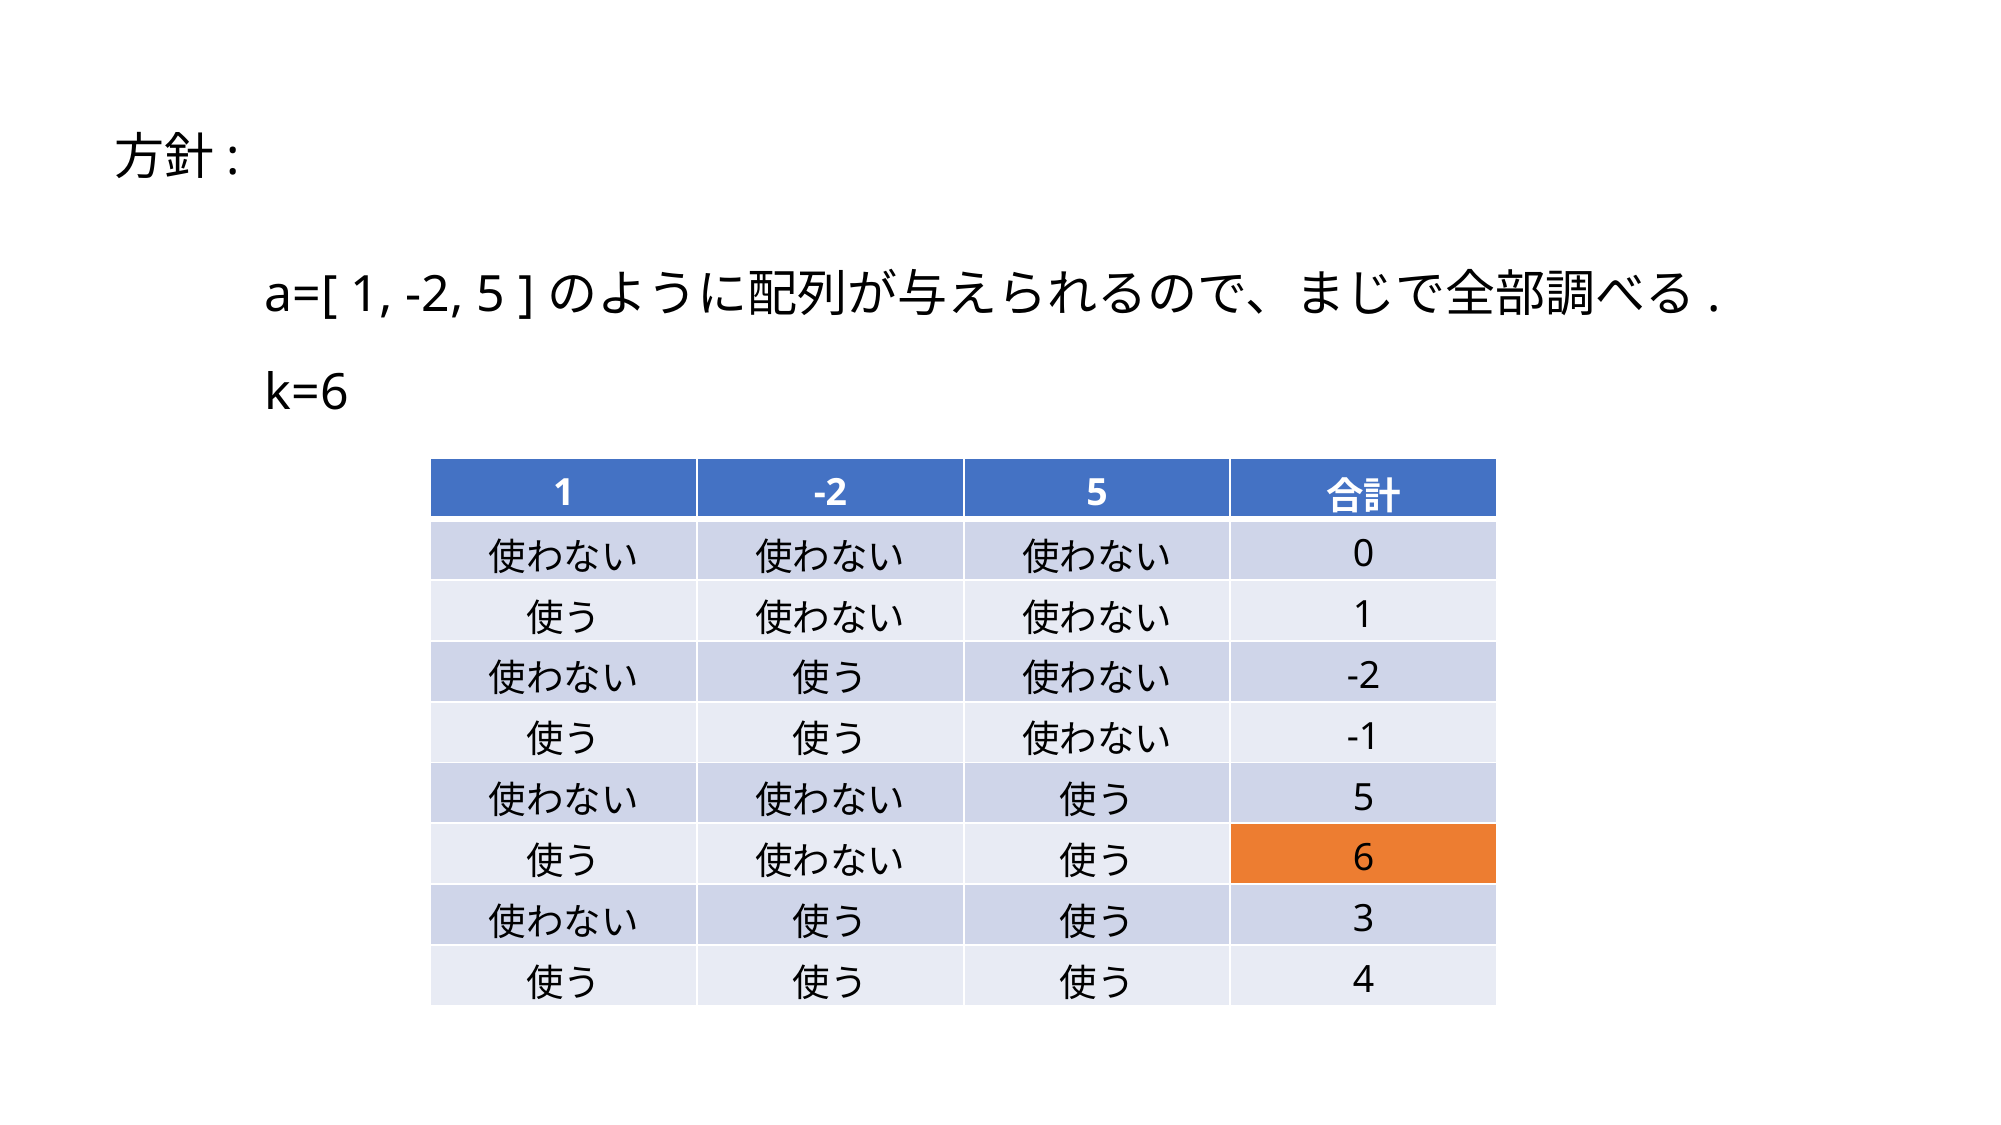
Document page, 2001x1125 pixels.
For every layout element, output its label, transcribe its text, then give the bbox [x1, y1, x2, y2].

table_cell 使わない [698, 581, 963, 640]
table_cell 使わない [965, 703, 1229, 762]
text_box a=[ 1, -2, 5 ]のように配列が与えられるので、まじで全部調べる. [250, 253, 1774, 329]
table_cell 使う [965, 885, 1229, 944]
table_cell -1 [1231, 703, 1496, 762]
table_cell 使う [431, 824, 696, 883]
text_box k=6 [250, 352, 377, 428]
table_cell 0 [1231, 522, 1496, 579]
table_cell 3 [1231, 885, 1496, 944]
table_header 5 [965, 459, 1229, 516]
table_cell 使う [965, 946, 1229, 1005]
table_cell 使う [965, 763, 1229, 822]
table_cell 1 [1231, 581, 1496, 640]
table_cell 使わない [698, 522, 963, 579]
table_cell 使わない [698, 763, 963, 822]
table_cell 6 [1231, 824, 1496, 883]
table_cell 使う [965, 824, 1229, 883]
table_cell 使わない [965, 581, 1229, 640]
table_cell 使わない [431, 642, 696, 701]
table_cell 使う [698, 642, 963, 701]
table_cell 使わない [965, 642, 1229, 701]
table_cell 使わない [431, 763, 696, 822]
table_header -2 [698, 459, 963, 516]
table_cell 使う [698, 946, 963, 1005]
table_cell 5 [1231, 763, 1496, 822]
table_cell 使う [698, 885, 963, 944]
table_cell 使う [698, 703, 963, 762]
text_box 方針: [99, 116, 255, 192]
table_cell 使わない [431, 885, 696, 944]
table_cell 使わない [698, 824, 963, 883]
table_cell 使わない [431, 522, 696, 579]
table_cell 使う [431, 581, 696, 640]
table_cell 使う [431, 946, 696, 1005]
table_cell 使う [431, 703, 696, 762]
table_cell 4 [1231, 946, 1496, 1005]
table_cell -2 [1231, 642, 1496, 701]
table_cell 使わない [965, 522, 1229, 579]
table_header 1 [431, 459, 696, 516]
table_header 合計 [1231, 459, 1496, 516]
